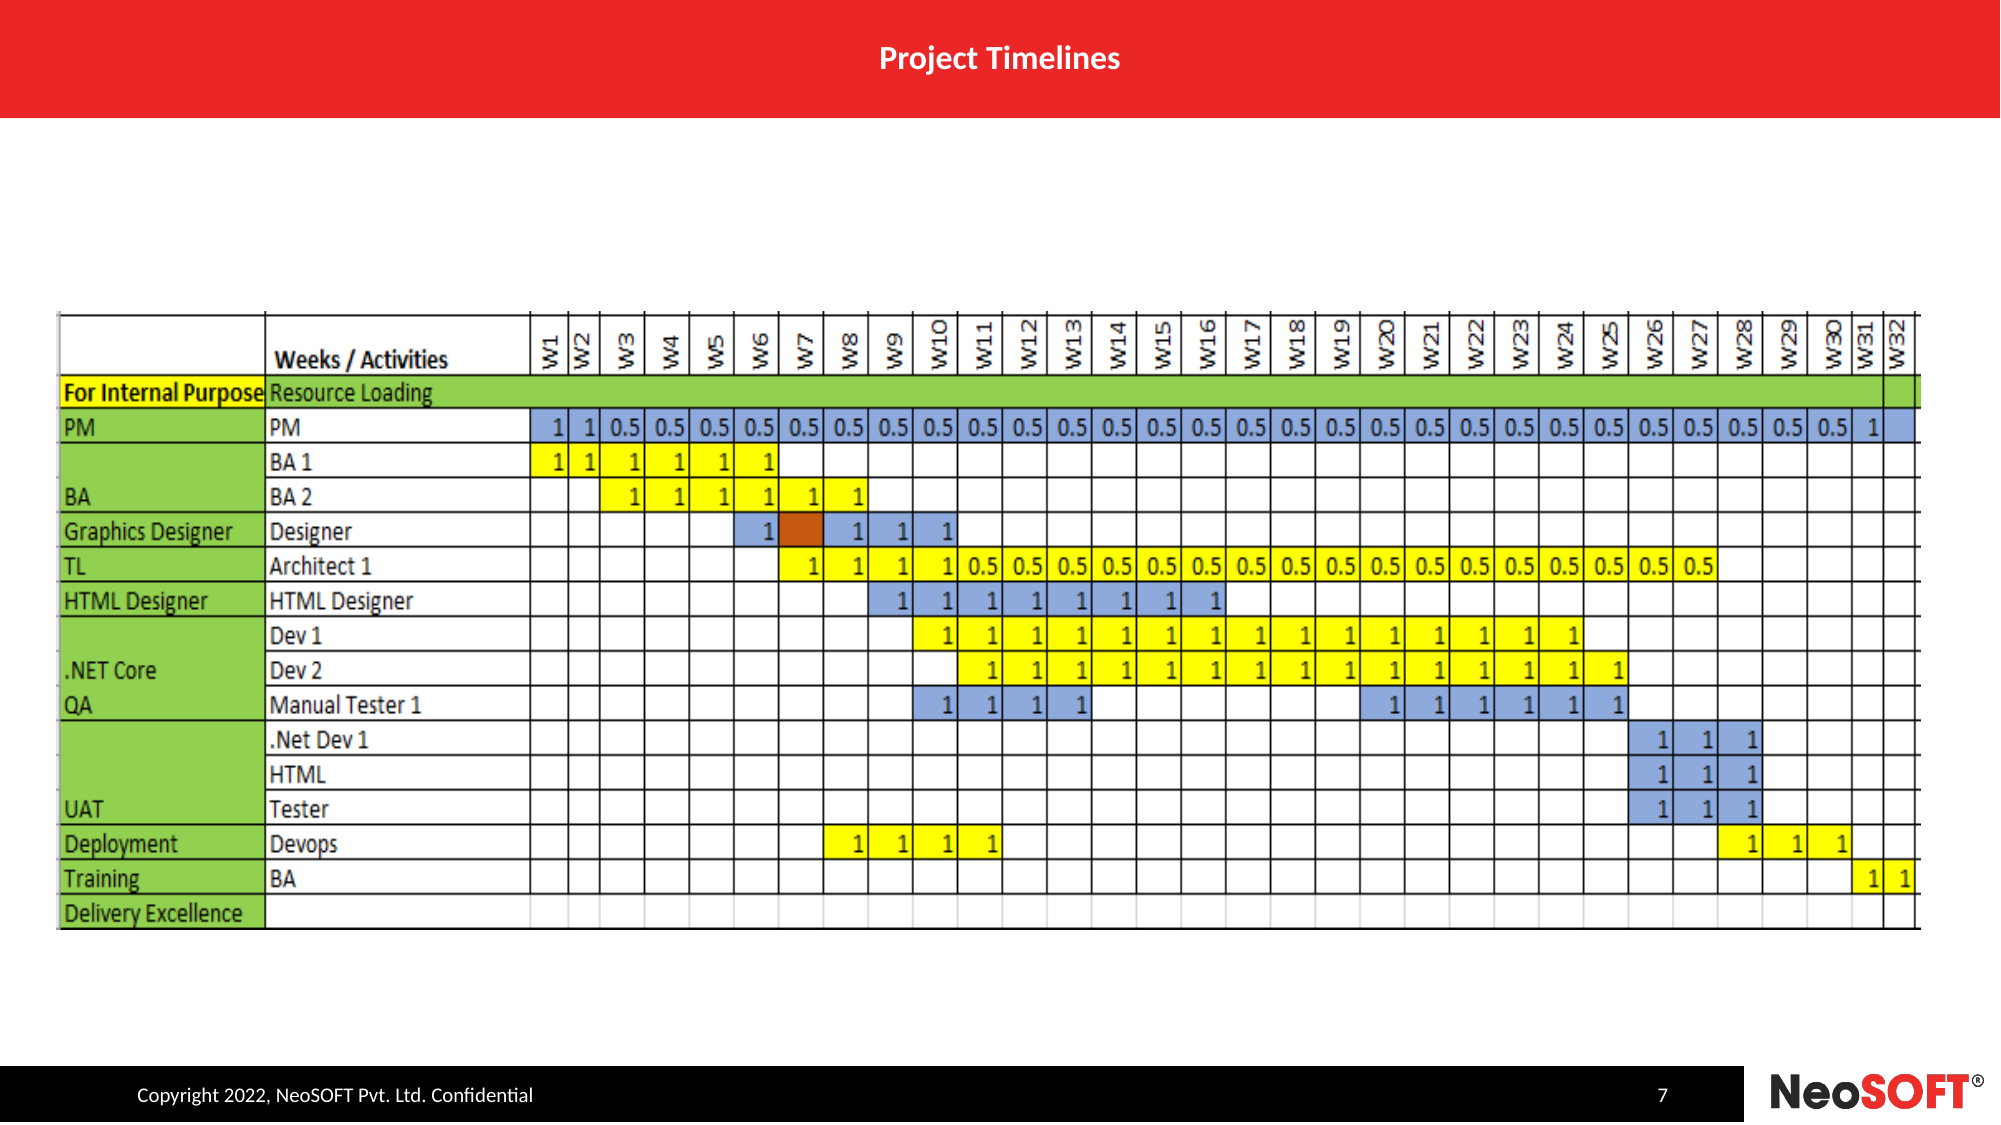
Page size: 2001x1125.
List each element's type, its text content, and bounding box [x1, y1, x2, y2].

slide_number 7 [1550, 1065, 2000, 1125]
picture [56, 311, 1921, 930]
title Project Timelines [137, 33, 1863, 85]
